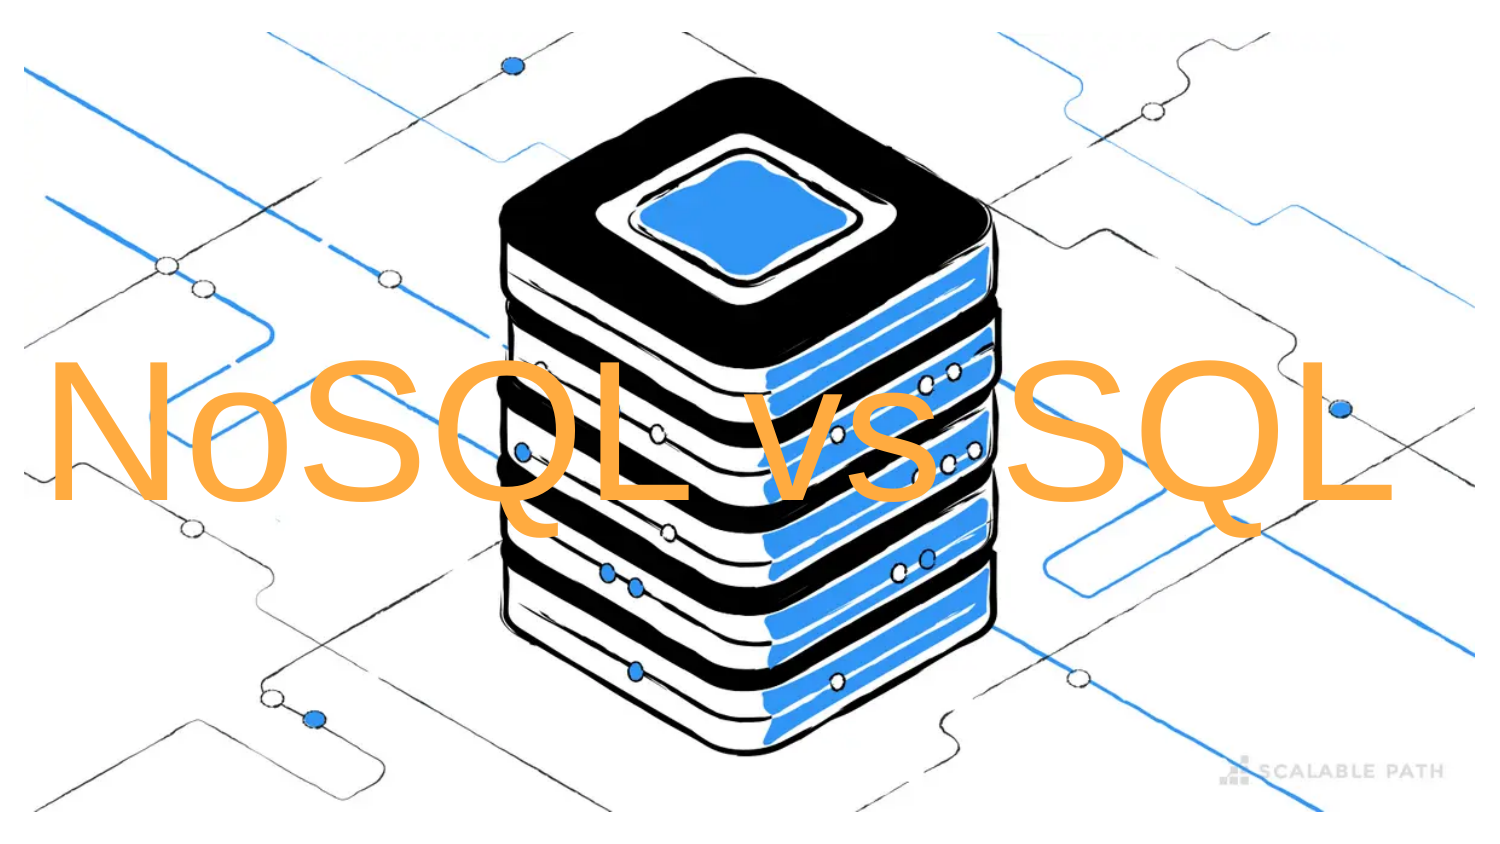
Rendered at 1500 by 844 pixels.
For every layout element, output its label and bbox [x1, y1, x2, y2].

picture [24, 31, 1476, 812]
